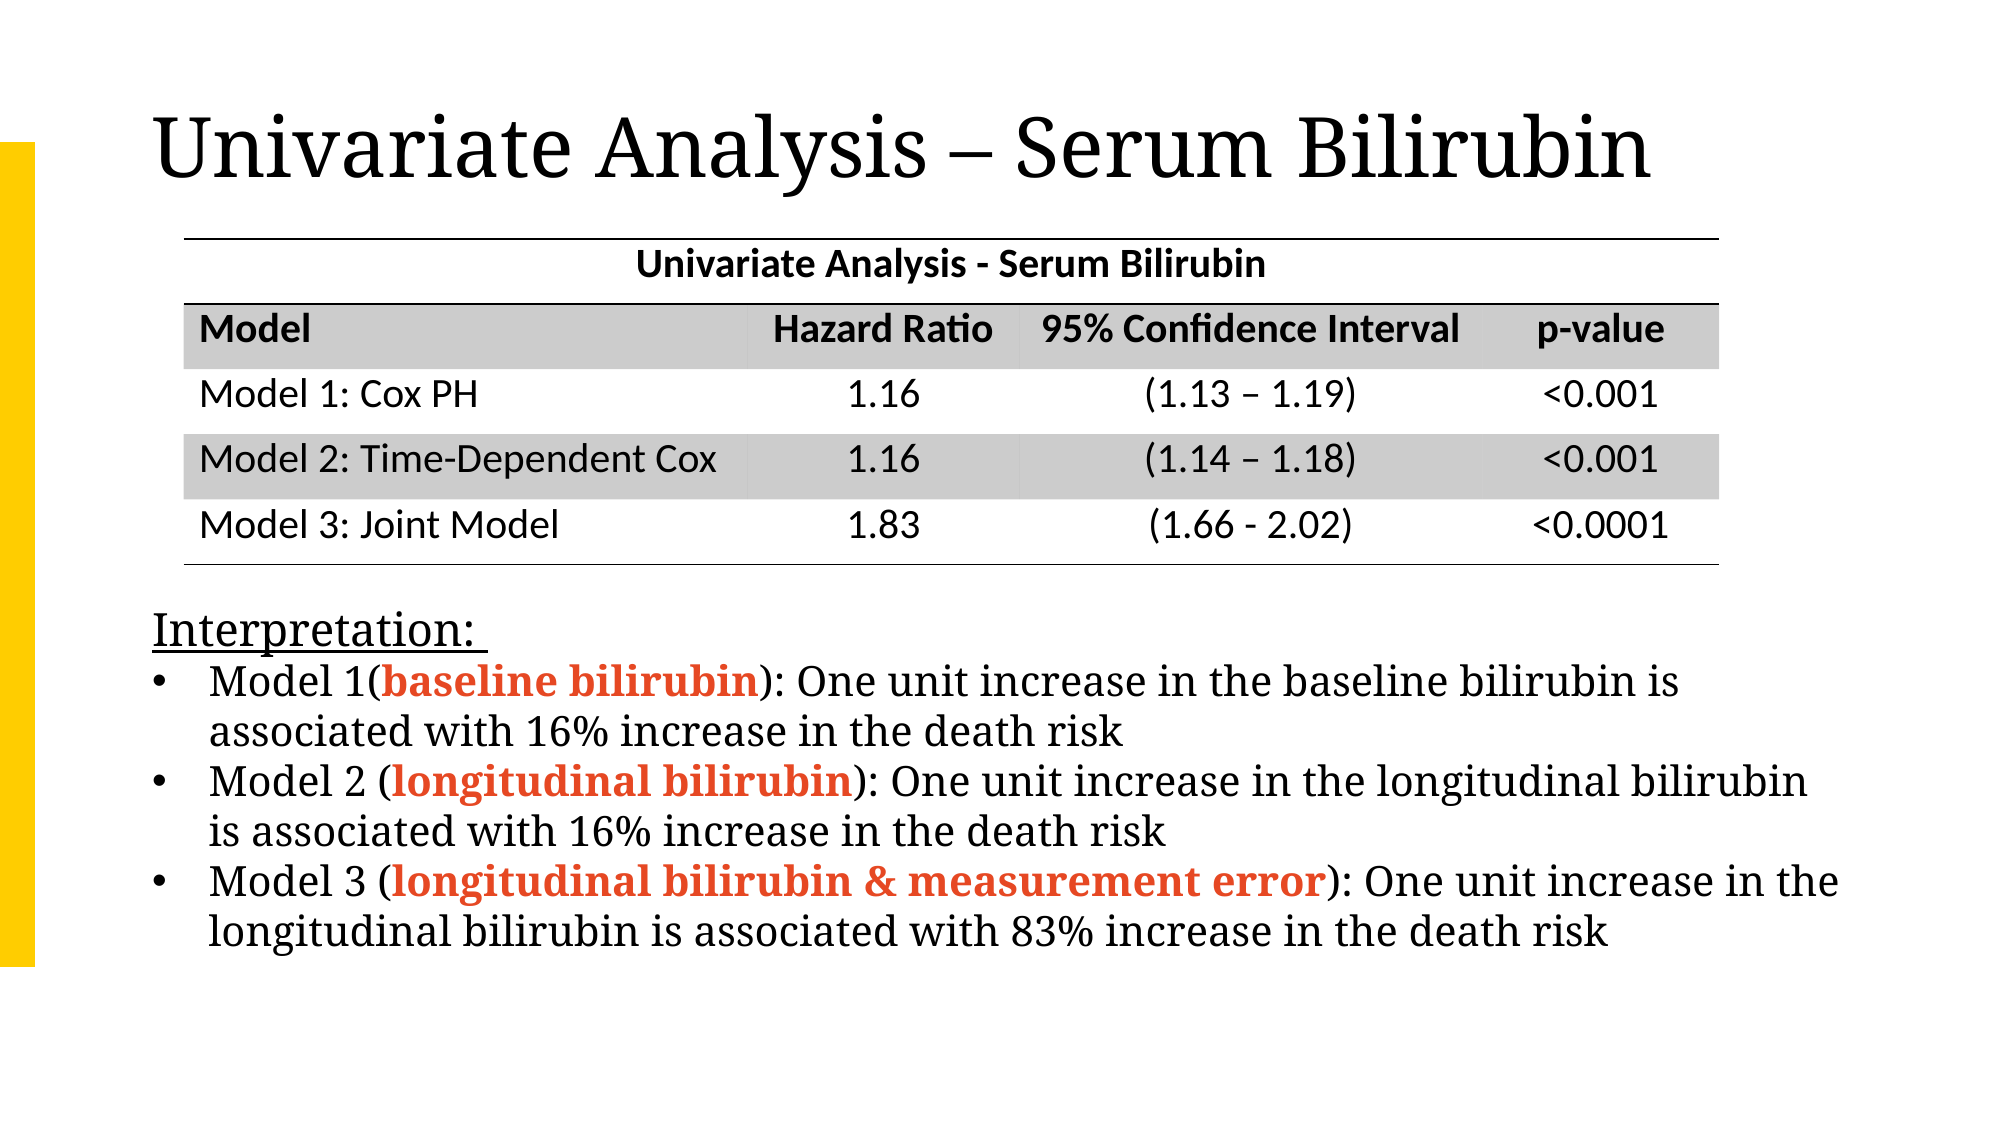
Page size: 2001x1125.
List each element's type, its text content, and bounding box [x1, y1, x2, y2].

table_cell 1.83 [748, 499, 1019, 564]
text_box Interpretation: Model 1(baseline bilirubin): One unit increase in the baseline bilirubin is associated with 16% increase in the death risk Model 2 (longitudinal bilirubin): One unit increase in the longitudinal bilirubin is associated with 16% increase in the death risk Model 3 (longitudinal bilirubin & measurement error): One unit increase in the longitudinal bilirubin is associated with 83% increase in the death risk [137, 592, 1863, 963]
title Univariate Analysis – Serum Bilirubin [137, 41, 1863, 260]
table_cell <0.0001 [1483, 499, 1719, 564]
table_cell Model 1: Cox PH [184, 369, 748, 434]
table_cell p-value [1483, 305, 1719, 369]
table_cell (1.66 - 2.02) [1019, 499, 1483, 564]
table_cell (1.13 – 1.19) [1019, 369, 1483, 434]
table_cell Hazard Ratio [748, 305, 1019, 369]
picture [0, 142, 35, 967]
table_cell Model [184, 305, 748, 369]
table_cell (1.14 – 1.18) [1019, 434, 1483, 499]
table_cell <0.001 [1483, 434, 1719, 499]
table_cell Model 2: Time-Dependent Cox [184, 434, 748, 499]
table_cell 1.16 [748, 369, 1019, 434]
table_cell <0.001 [1483, 369, 1719, 434]
table_cell Model 3: Joint Model [184, 499, 748, 564]
table_cell 1.16 [748, 434, 1019, 499]
table_cell 95% Confidence Interval [1019, 305, 1483, 369]
table_header Univariate Analysis - Serum Bilirubin [184, 240, 1719, 303]
